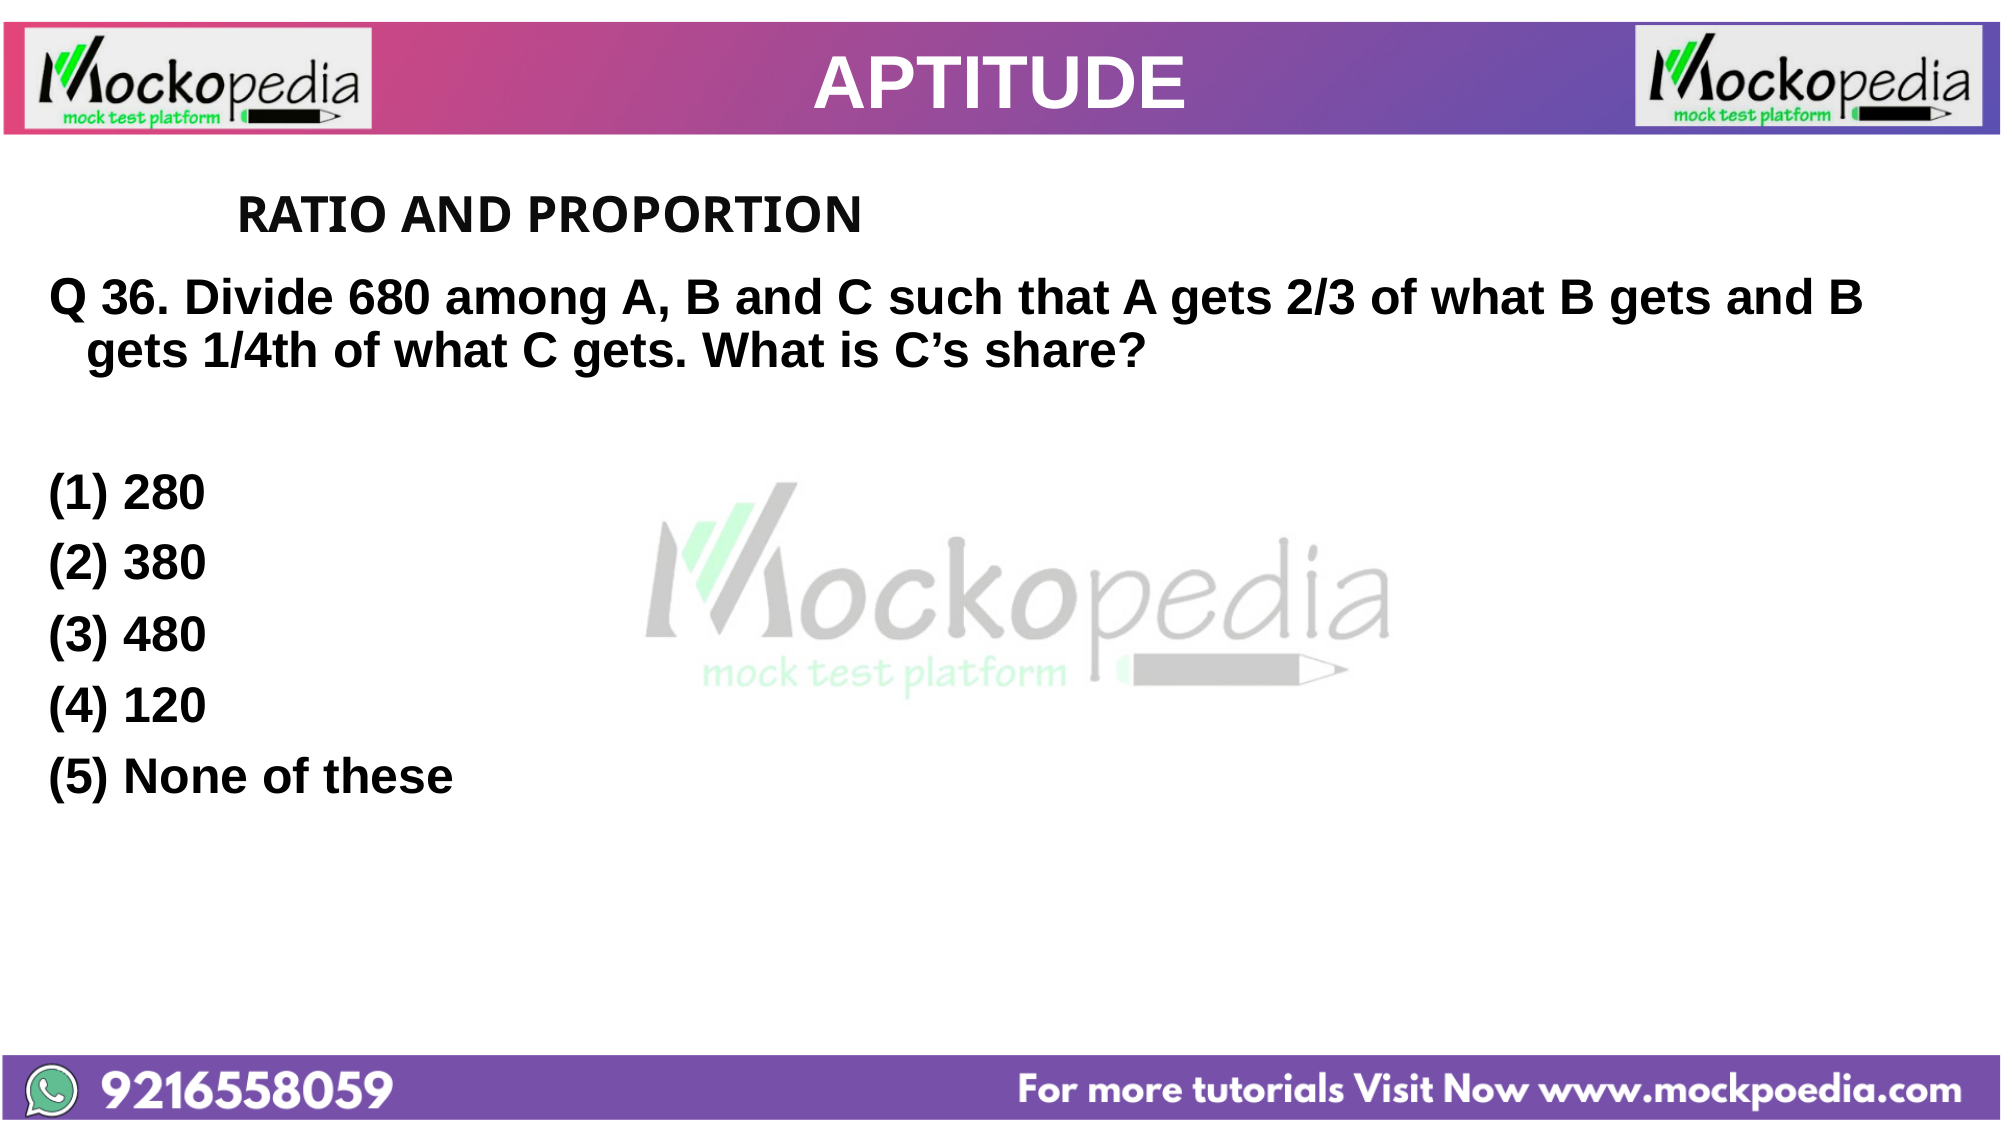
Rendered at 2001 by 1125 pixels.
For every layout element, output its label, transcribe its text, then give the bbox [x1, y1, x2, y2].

list RATIO AND PROPORTION Q 36. Divide 680 among A, B and C such that A gets 2/3 of what B gets and B gets 1/4th of what C gets. What is C’s share? 280 (2) 380 (3) 480 (4) 120 (5) None of these [33, 175, 1959, 1053]
picture [0, 0, 2001, 1125]
title APTITUDE [41, 31, 1959, 142]
